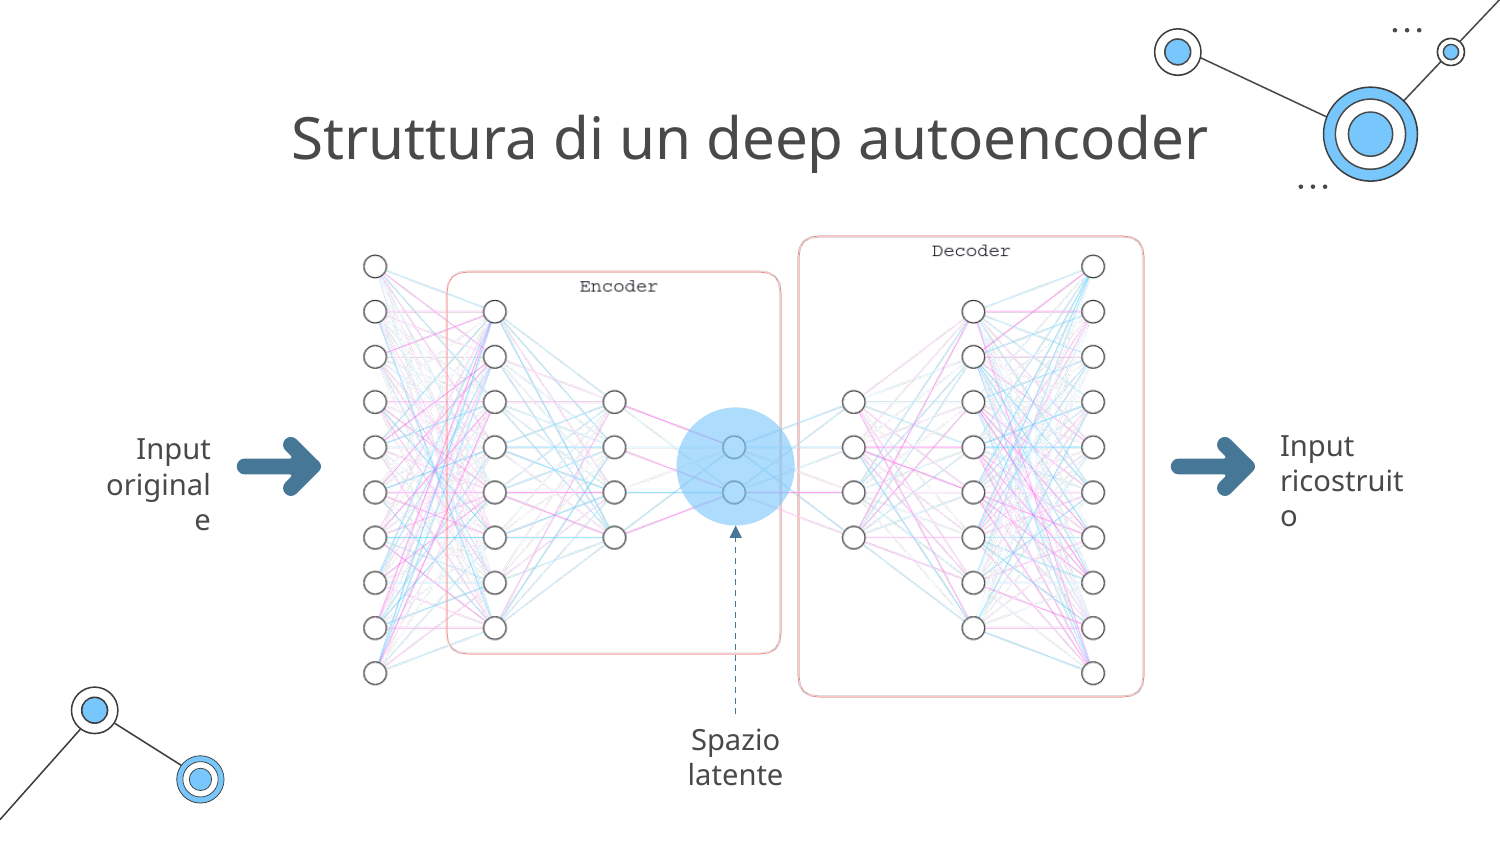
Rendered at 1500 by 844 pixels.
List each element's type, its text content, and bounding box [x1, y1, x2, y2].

text_box [236, 436, 321, 497]
text_box Input originale [76, 423, 226, 544]
text_box [1170, 436, 1256, 497]
picture [351, 229, 1149, 704]
text_box Input ricostruito [1265, 419, 1424, 540]
text_box Spazio latente [661, 714, 811, 799]
title Struttura di un deep autoencoder [118, 86, 1382, 181]
